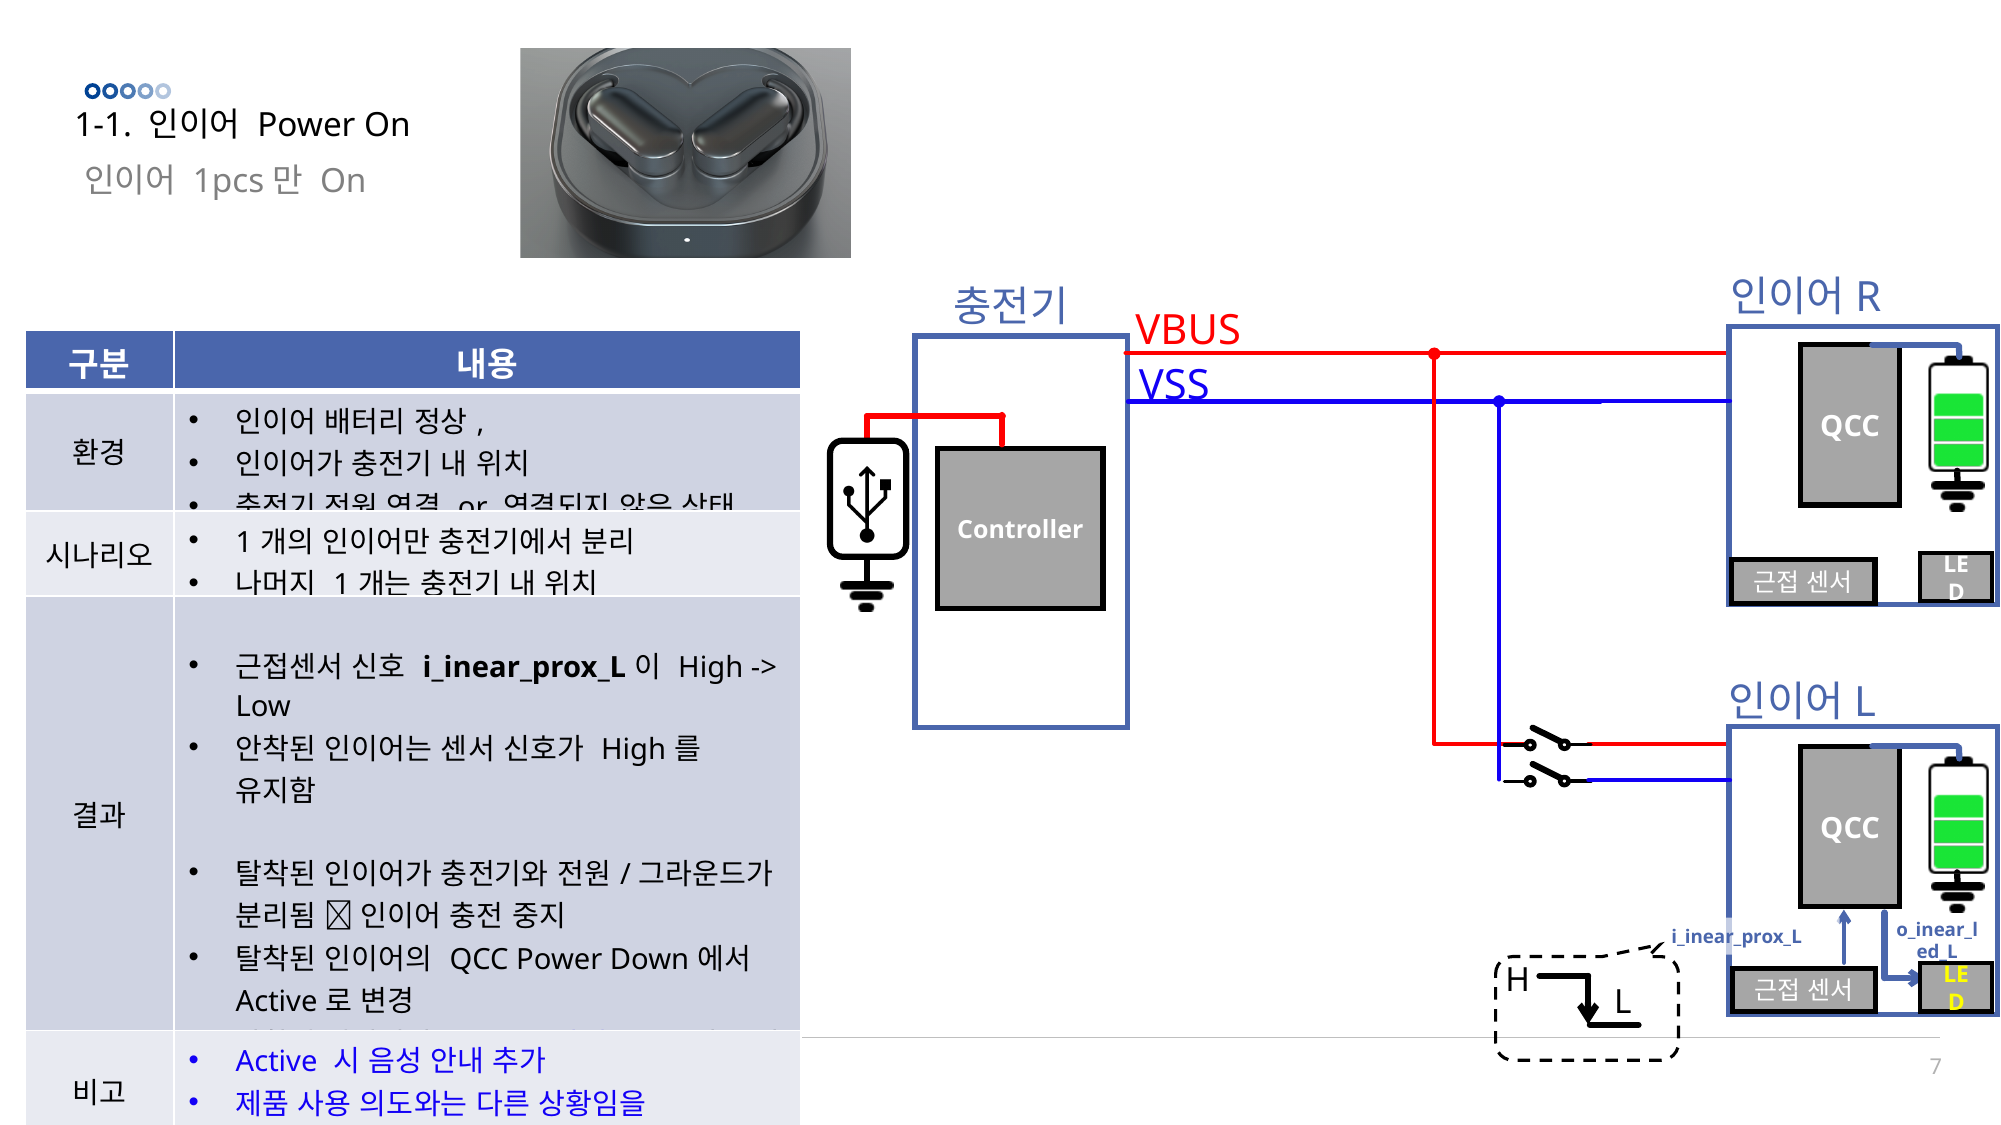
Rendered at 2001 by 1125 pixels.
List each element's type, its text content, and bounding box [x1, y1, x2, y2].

table_cell Active 시 음성 안내 추가 제품 사용 의도와는 다른 상황임을 사용자에게 알리기 위해 노란색 LED 사용 [175, 1038, 800, 1125]
text_box VBUS [1120, 295, 1263, 361]
text_box QCC [1800, 344, 1900, 506]
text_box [1504, 764, 1592, 786]
text_box H [1490, 951, 1554, 1006]
text_box 인이어L [1713, 667, 1917, 733]
text_box [914, 335, 1129, 729]
picture [840, 581, 894, 612]
table_cell 환경 [26, 394, 173, 510]
table_cell 근접센서 신호 i_inear_prox_L이 High -> Low 안착된 인이어는 센서 신호가 High를 유지함 탈착된 인이어가 충전기와 전원/그라운드가 분리됨  인이어 충전 중지 탈착된 인이어의 QCC Power Down에서 Active로 변경 탈착된 인이어의 LED (노란색) 5초 간 초당 1회 깜박임 [175, 597, 800, 1030]
table_cell 시나리오 [26, 512, 173, 595]
picture [1931, 882, 1985, 913]
text_box [1728, 726, 1999, 1016]
text_box LED [1919, 970, 1993, 1013]
text_box 인이어 1pcs만 On [69, 151, 382, 206]
picture [1900, 356, 2000, 471]
table_cell 1개의 인이어만 충전기에서 분리 나머지 1개는 충전기 내 위치 [175, 512, 800, 595]
text_box 인이어R [1715, 262, 1918, 328]
picture [823, 462, 911, 549]
picture [1931, 481, 1985, 512]
table_cell 결과 [26, 597, 173, 1030]
picture [1900, 757, 2000, 873]
text_box QCC [1800, 745, 1900, 908]
text_box [1494, 1038, 1680, 1062]
table_cell Active 시 음성 안내 추가 제품 사용 의도와는 다른 상황임을 사용자에게 알리기 위해 노란색 LED 사용 [175, 1031, 800, 1037]
picture [520, 48, 851, 258]
text_box 충전기 [910, 272, 1113, 337]
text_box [1539, 975, 1639, 1025]
text_box VSS [1124, 350, 1267, 416]
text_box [1504, 727, 1592, 749]
text_box [1728, 325, 1999, 606]
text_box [84, 83, 172, 100]
text_box i_inear_prox_L [1656, 917, 1840, 955]
text_box L [1599, 973, 1663, 1028]
slide_number 7 [1507, 1037, 1958, 1098]
table_header 구분 [26, 331, 173, 388]
table_cell 비고 [26, 1031, 173, 1125]
text_box LED [1919, 552, 1993, 602]
text_box [1494, 942, 1680, 1037]
table_header 내용 [175, 331, 800, 388]
text_box [830, 549, 907, 558]
text_box [828, 439, 908, 462]
text_box 근접 센서 [1731, 559, 1876, 604]
text_box o_inear_led_L [1878, 910, 1996, 970]
text_box Controller [937, 447, 1104, 610]
text_box 1-1. 인이어 Power On [59, 95, 426, 151]
text_box 근접 센서 [1731, 967, 1877, 1013]
table_cell 인이어 배터리 정상, 인이어가 충전기 내 위치 충전기 전원 연결 or 연결되지 않은 상태 [175, 394, 800, 510]
